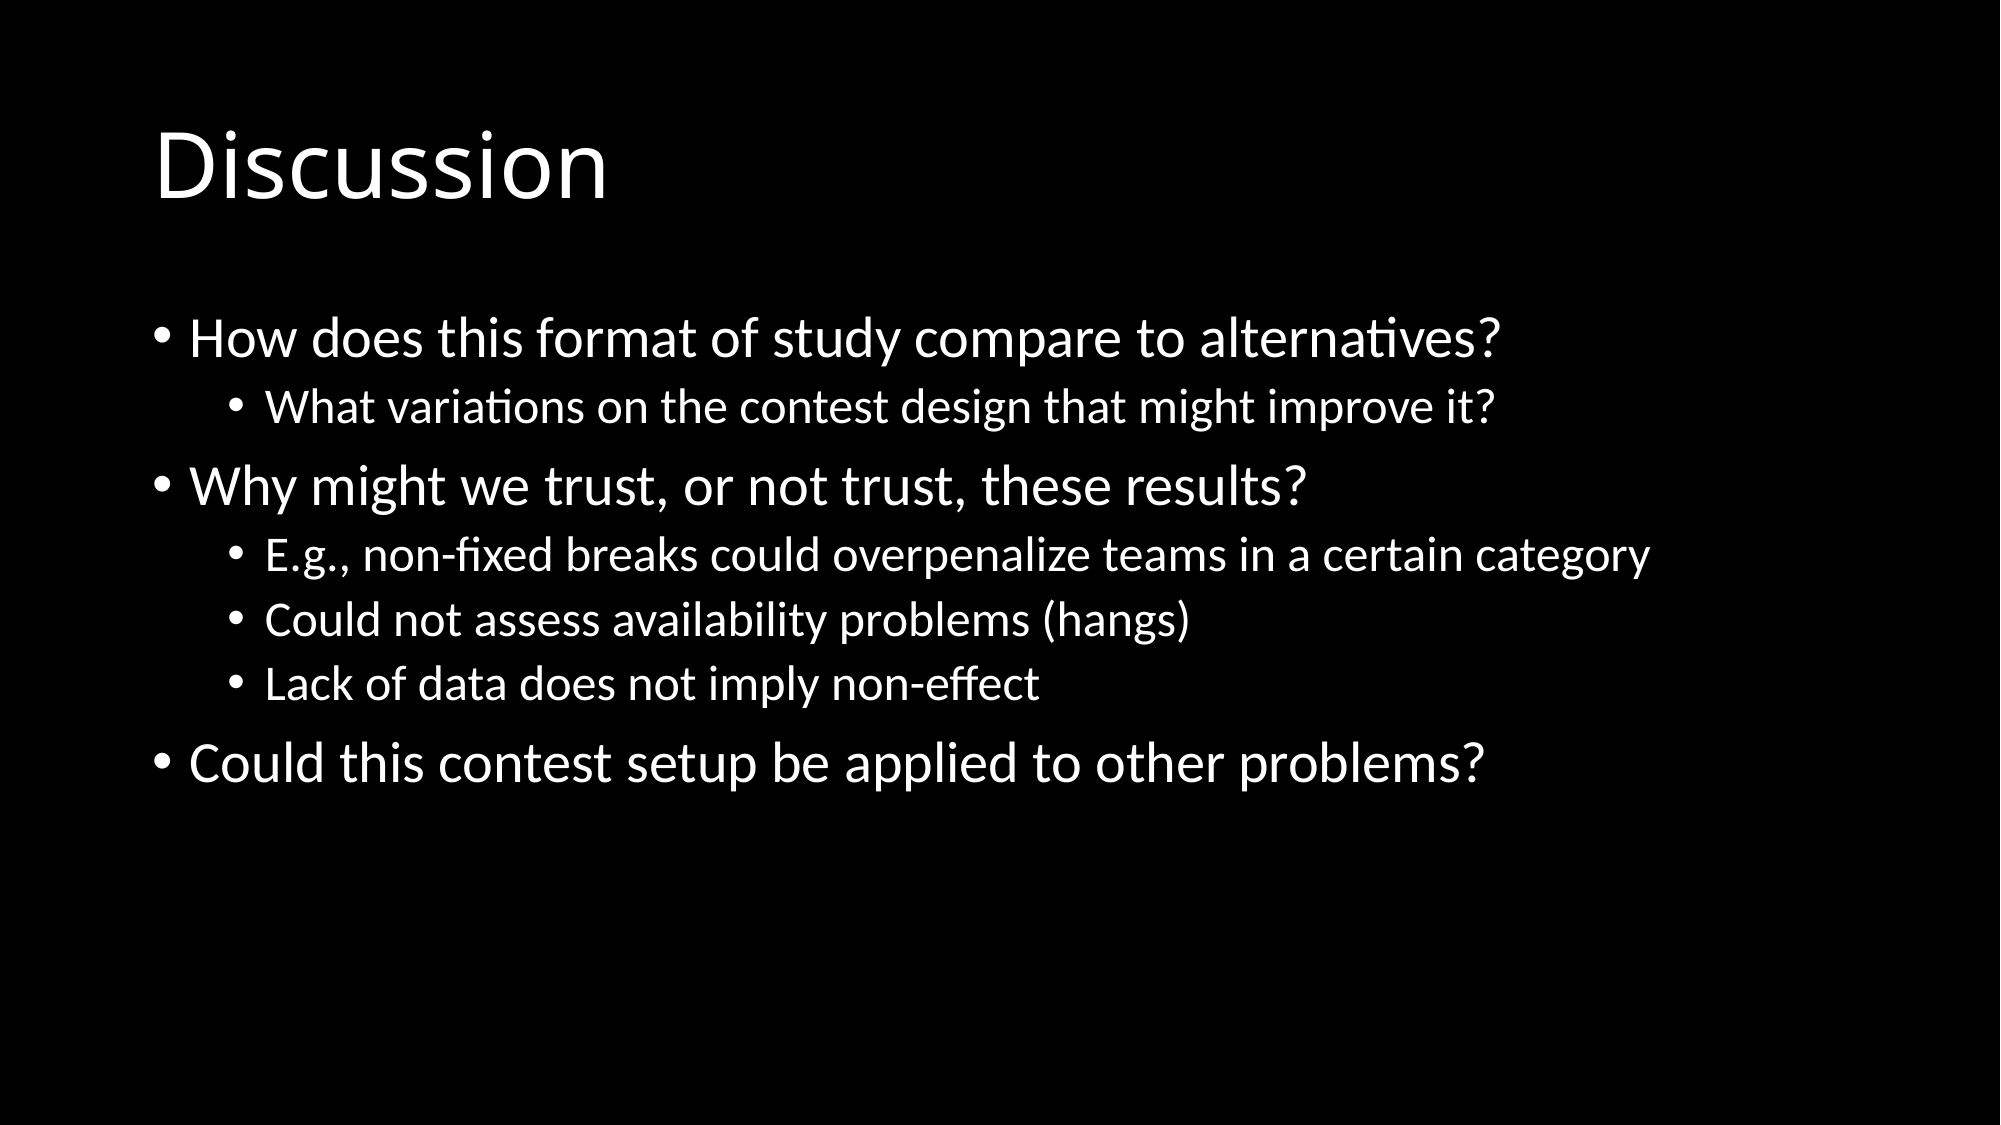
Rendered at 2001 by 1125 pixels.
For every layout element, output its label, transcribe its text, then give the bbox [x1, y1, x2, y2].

list How does this format of study compare to alternatives? What variations on the contest design that might improve it? Why might we trust, or not trust, these results? E.g., non-fixed breaks could overpenalize teams in a certain category Could not assess availability problems (hangs) Lack of data does not imply non-effect Could this contest setup be applied to other problems? [137, 299, 1863, 1014]
title Discussion [137, 59, 1863, 278]
